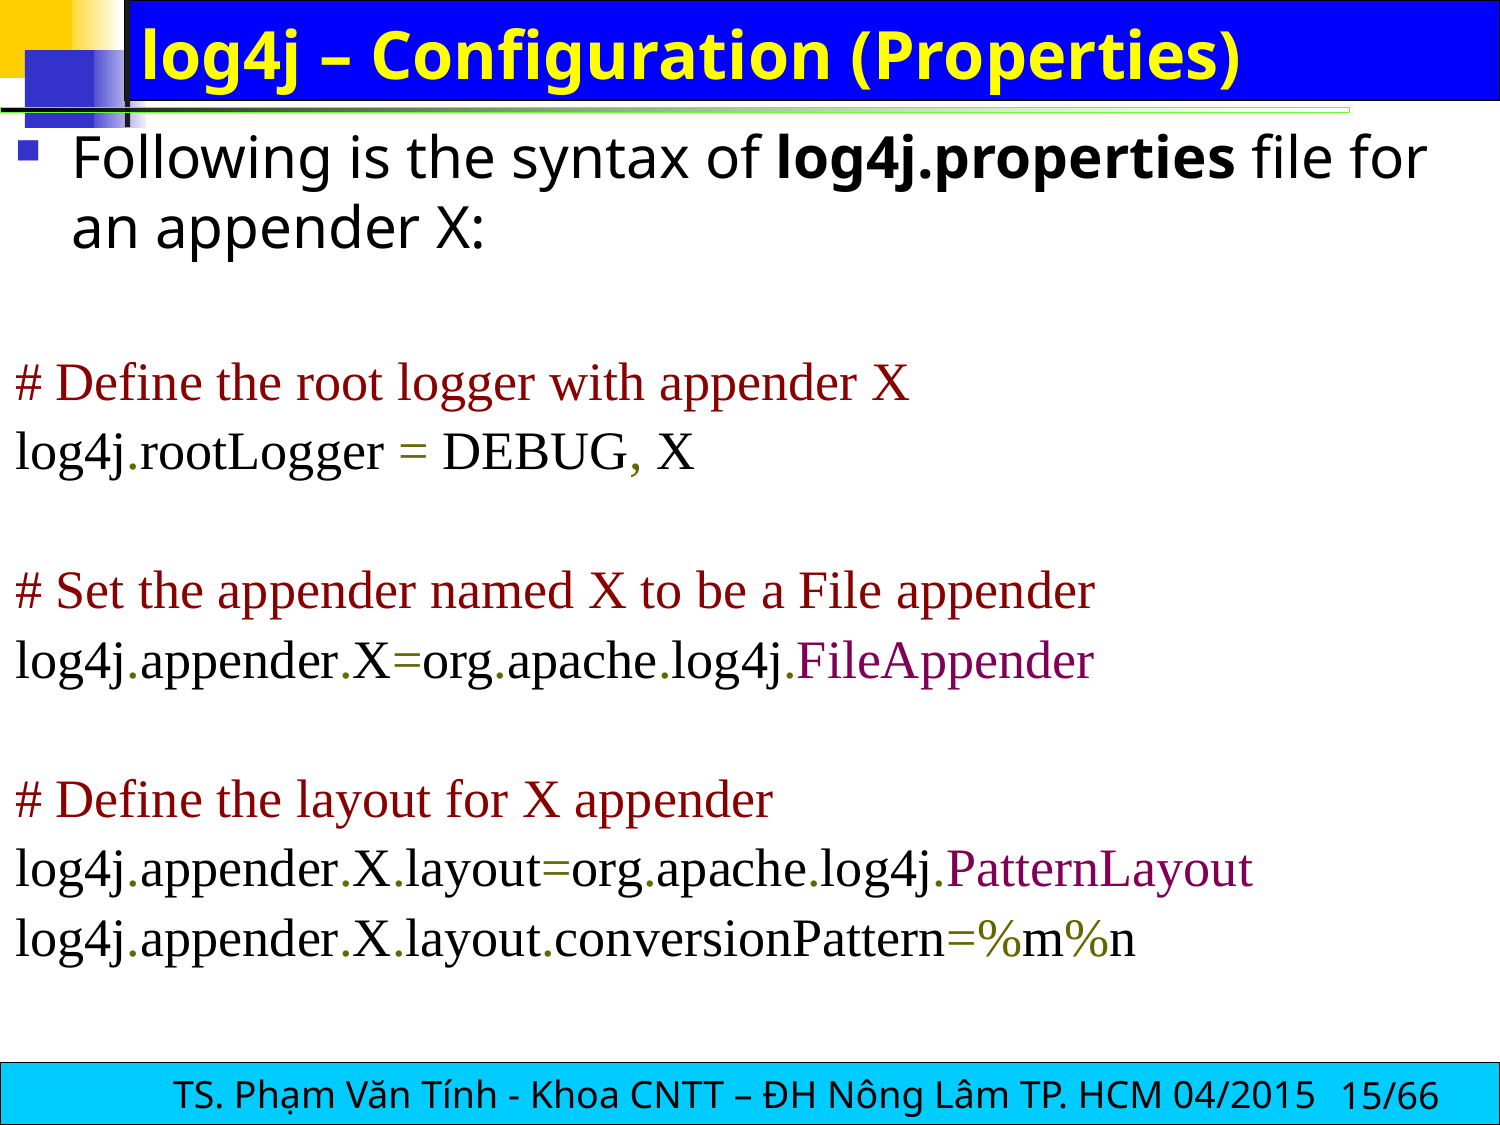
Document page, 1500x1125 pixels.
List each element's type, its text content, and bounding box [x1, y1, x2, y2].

list Following is the syntax of log4j.properties file for an appender X: # Define the root logger with appender X log4j.rootLogger = DEBUG, X # Set the appender named X to be a File appender log4j.appender.X=org.apache.log4j.FileAppender # Define the layout for X appender log4j.appender.X.layout=org.apache.log4j.PatternLayout log4j.appender.X.layout.conversionPattern=%m%n [0, 112, 1500, 1051]
title log4j – Configuration (Properties) [124, 12, 1467, 101]
